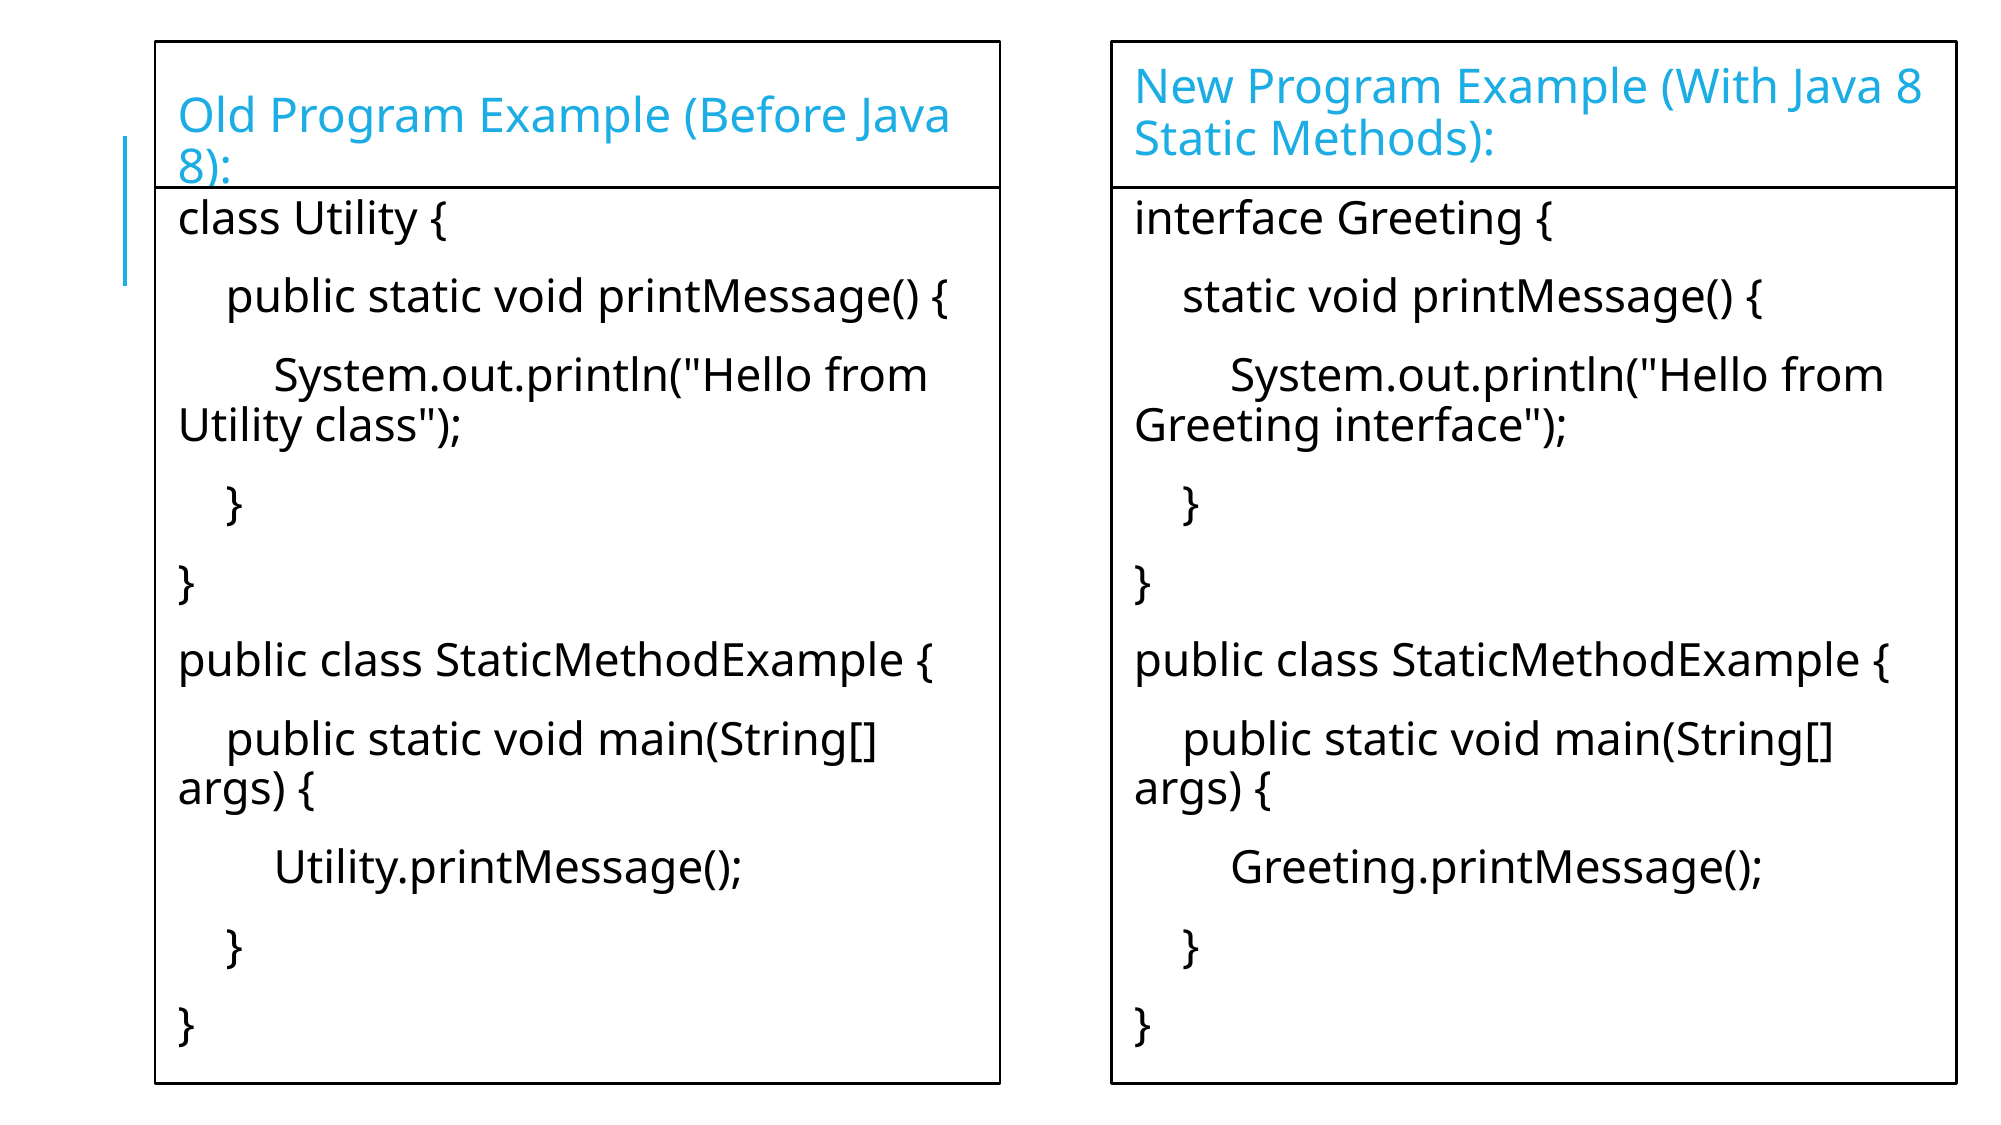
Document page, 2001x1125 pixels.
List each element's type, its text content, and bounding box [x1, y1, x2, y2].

text_box New Program Example (With Java 8 Static Methods): [1110, 40, 1958, 186]
list Old Program Example (Before Java 8): [154, 40, 1001, 186]
text_box interface Greeting { static void printMessage() { System.out.println("Hello from Greeting interface"); } } public class StaticMethodExample { public static void main(String[] args) { Greeting.printMessage(); } } [1110, 186, 1958, 1085]
list class Utility { public static void printMessage() { System.out.println("Hello from Utility class"); } } public class StaticMethodExample { public static void main(String[] args) { Utility.printMessage(); } } [154, 186, 1001, 1085]
